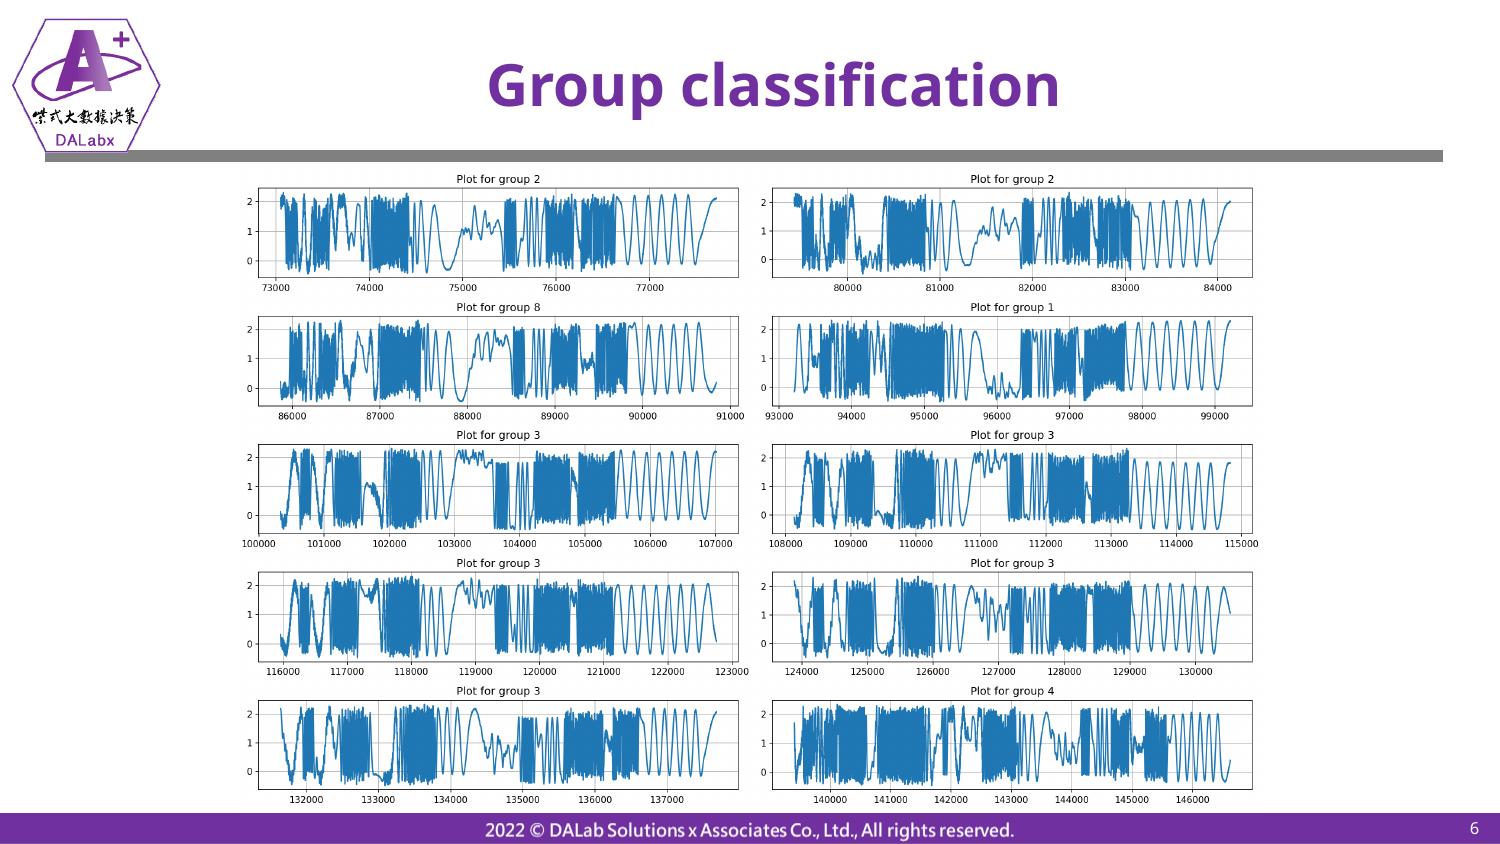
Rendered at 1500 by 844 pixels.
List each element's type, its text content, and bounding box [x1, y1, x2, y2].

picture [10, 15, 162, 161]
slide_number 6 [1144, 810, 1495, 844]
picture [1495, 813, 1500, 844]
picture [0, 813, 1144, 844]
picture [235, 167, 1265, 811]
title Group classification [207, 23, 1341, 142]
